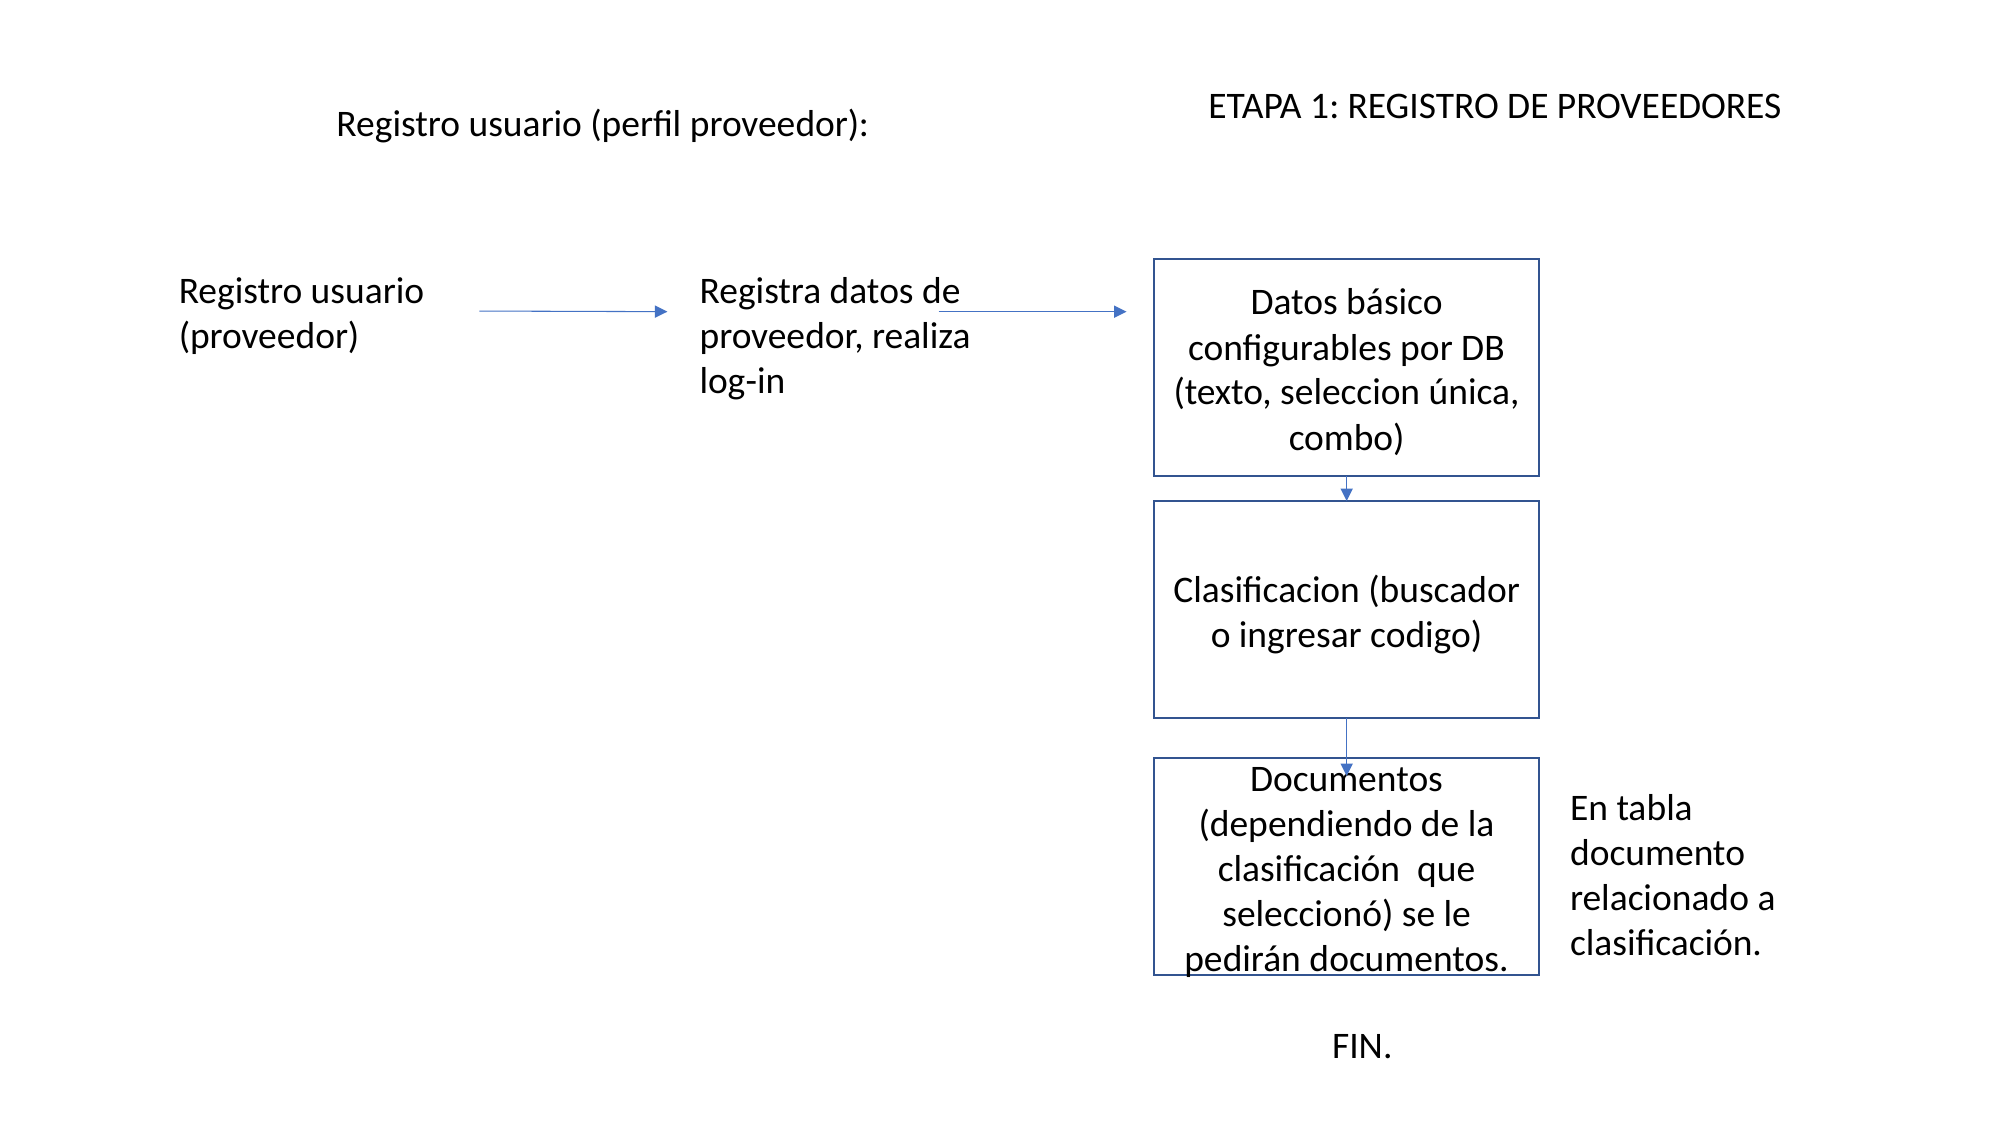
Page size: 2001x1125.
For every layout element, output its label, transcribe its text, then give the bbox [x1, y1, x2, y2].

text_box Registro usuario (perfil proveedor): [321, 91, 1033, 151]
text_box En tabla documento relacionado a clasificación. [1555, 776, 1871, 971]
text_box Registro usuario (proveedor) [164, 258, 480, 364]
text_box FIN. [1317, 1014, 1633, 1074]
text_box Documentos (dependiendo de la clasificación que seleccionó) se le pedirán documentos. [1153, 757, 1540, 976]
text_box ETAPA 1: REGISTRO DE PROVEEDORES [1193, 73, 1905, 134]
text_box Clasificacion (buscador o ingresar codigo) [1153, 500, 1540, 719]
text_box Registra datos de proveedor, realiza log-in [684, 258, 1000, 409]
text_box Datos básico configurables por DB (texto, seleccion única, combo) [1153, 258, 1540, 477]
